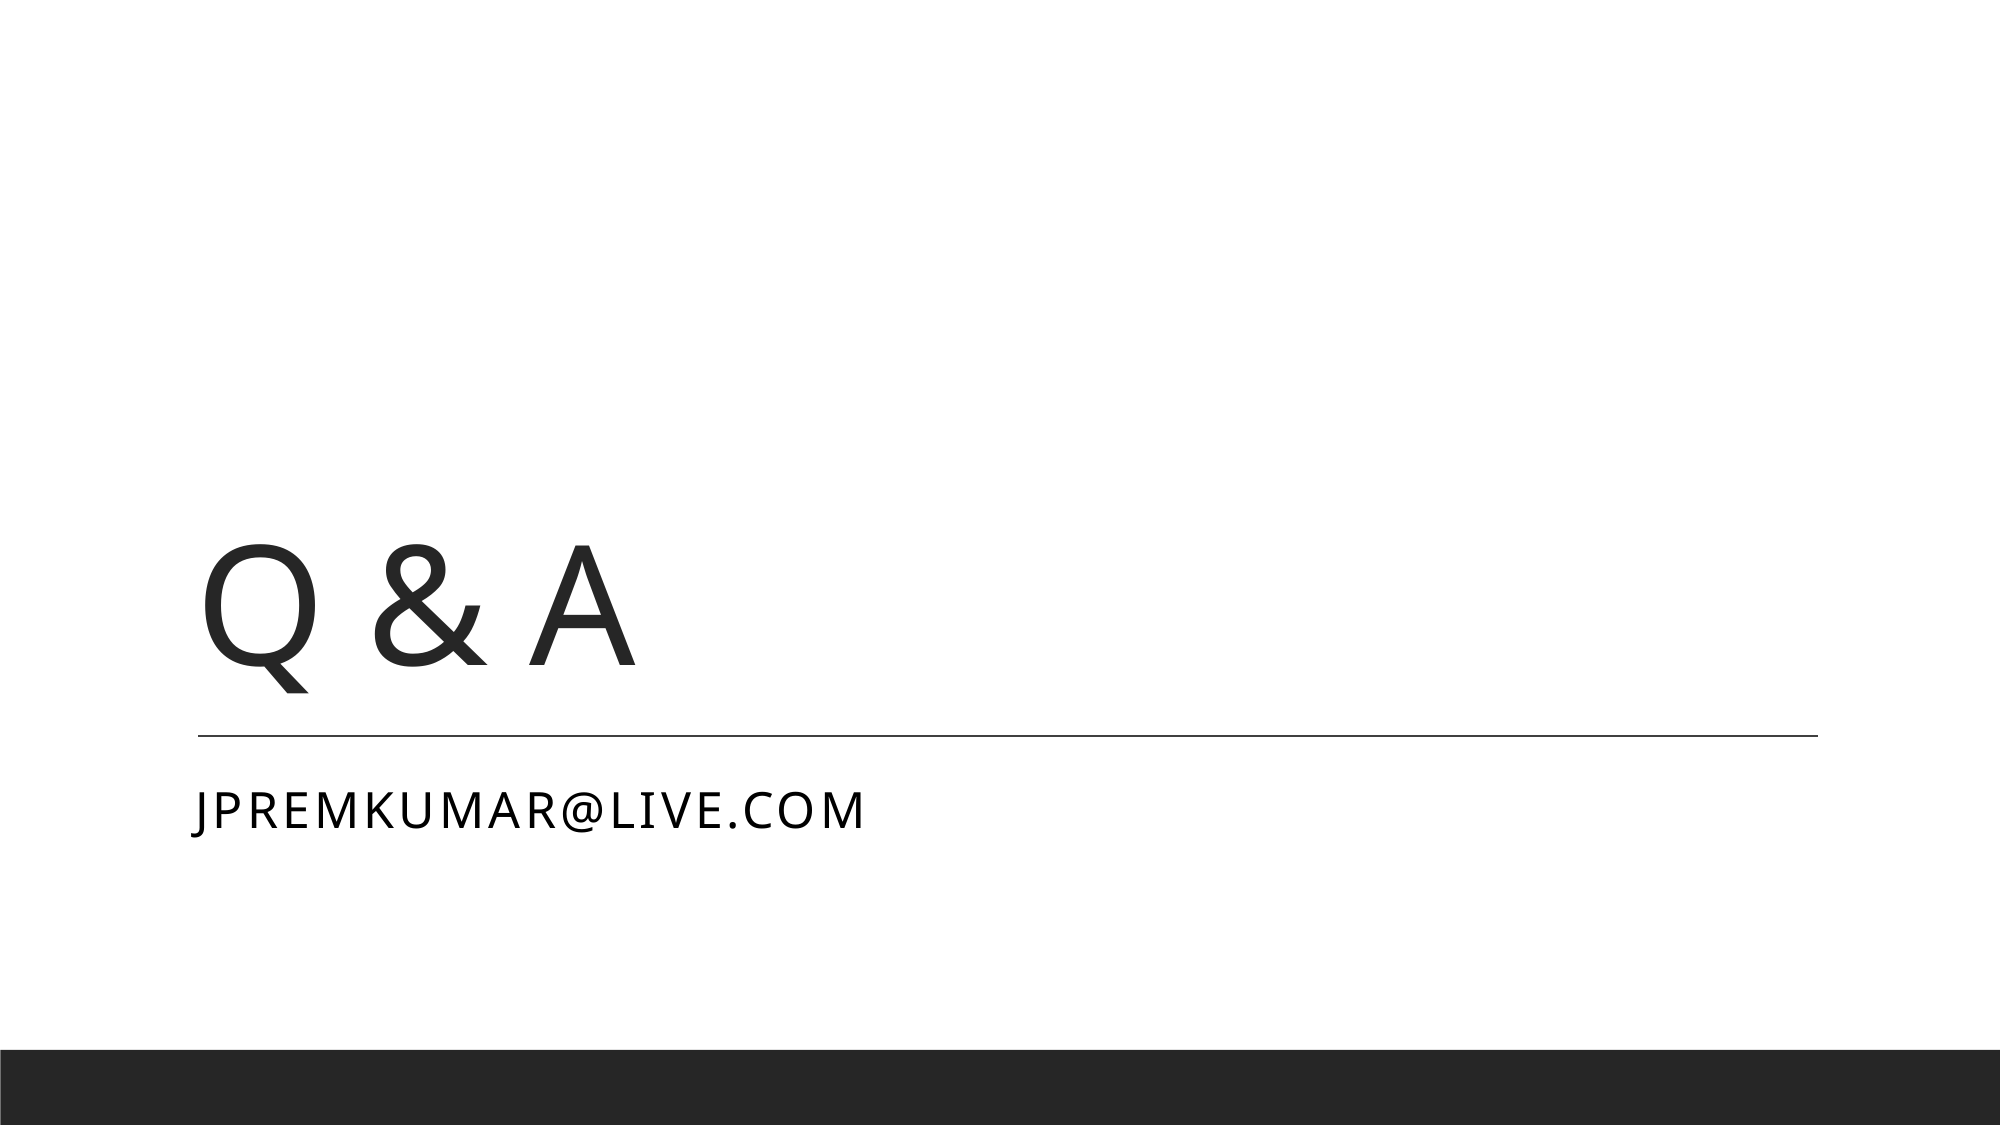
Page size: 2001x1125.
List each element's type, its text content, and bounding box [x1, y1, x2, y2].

title Q & A [180, 124, 1830, 710]
list jpremkumar@live.com [180, 765, 1830, 953]
